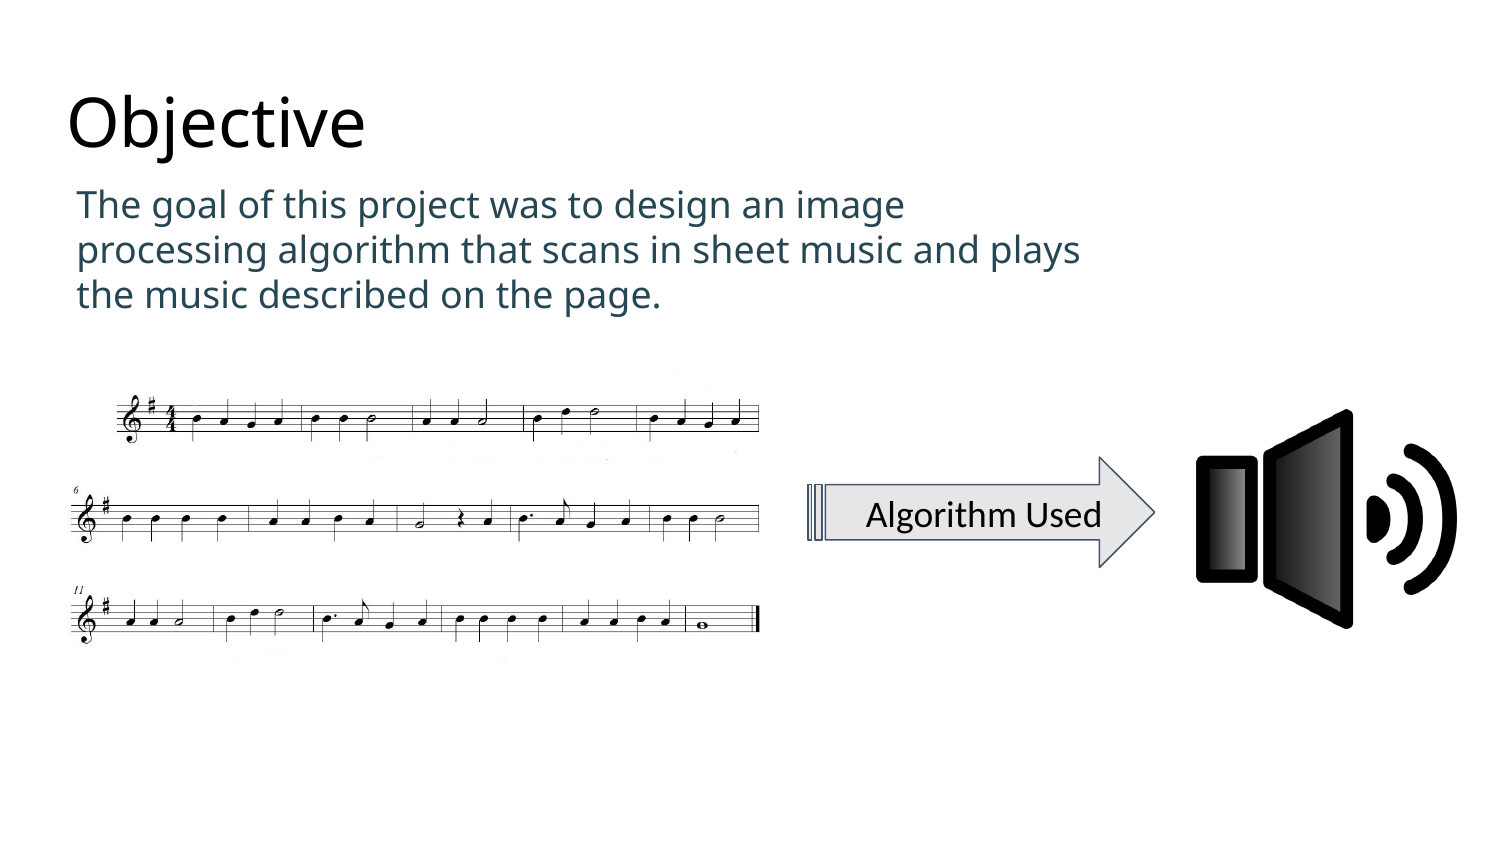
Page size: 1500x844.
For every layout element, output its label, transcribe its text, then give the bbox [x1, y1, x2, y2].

title Objective [51, 72, 1449, 167]
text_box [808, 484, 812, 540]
text_box Algorithm Used [815, 484, 822, 540]
picture [43, 368, 794, 688]
text_box Algorithm Used [825, 457, 1155, 568]
text_box The goal of this project was to design an image processing algorithm that scans in sheet music and plays the music described on the page. [61, 173, 1102, 324]
picture [1195, 409, 1457, 630]
